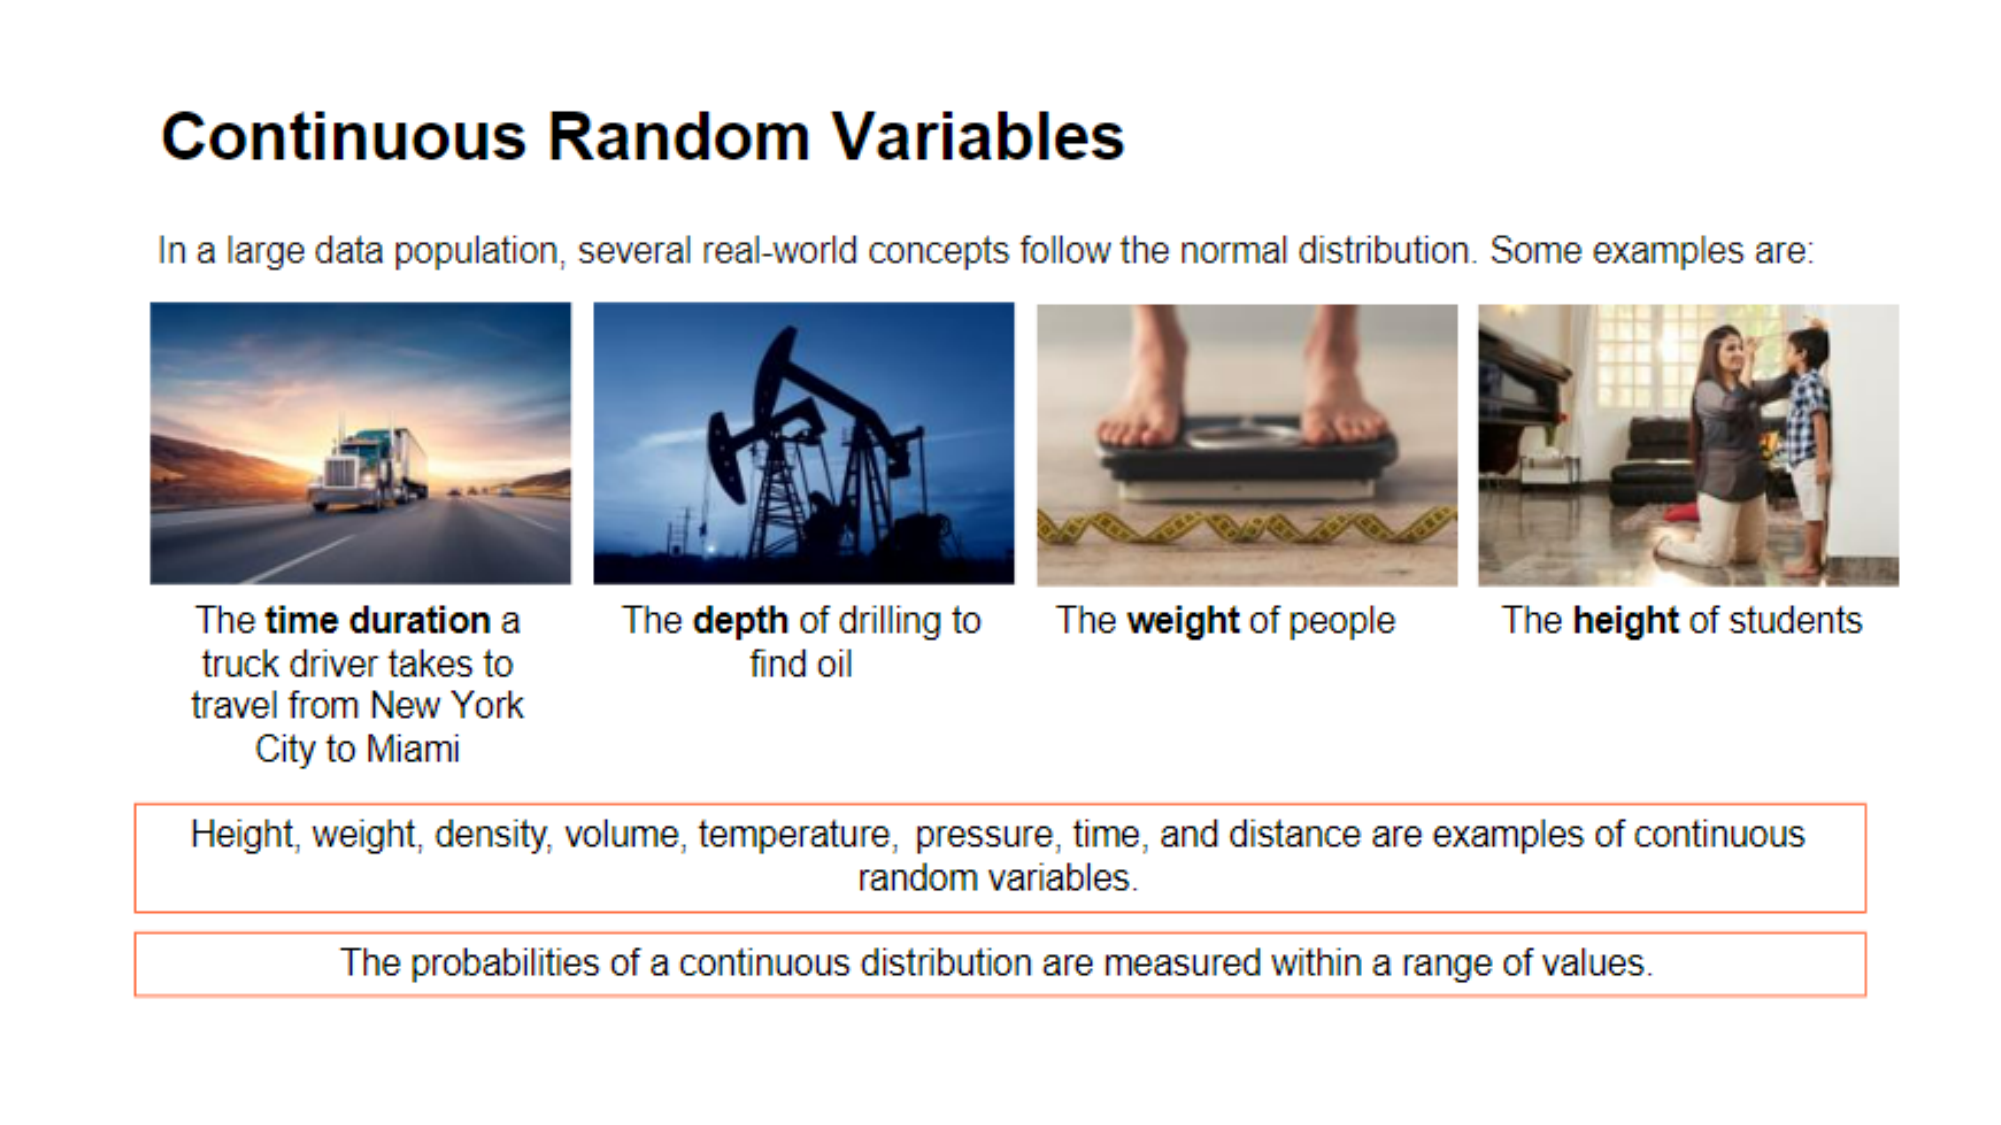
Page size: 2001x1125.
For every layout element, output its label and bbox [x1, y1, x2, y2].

picture [91, 50, 1909, 1075]
